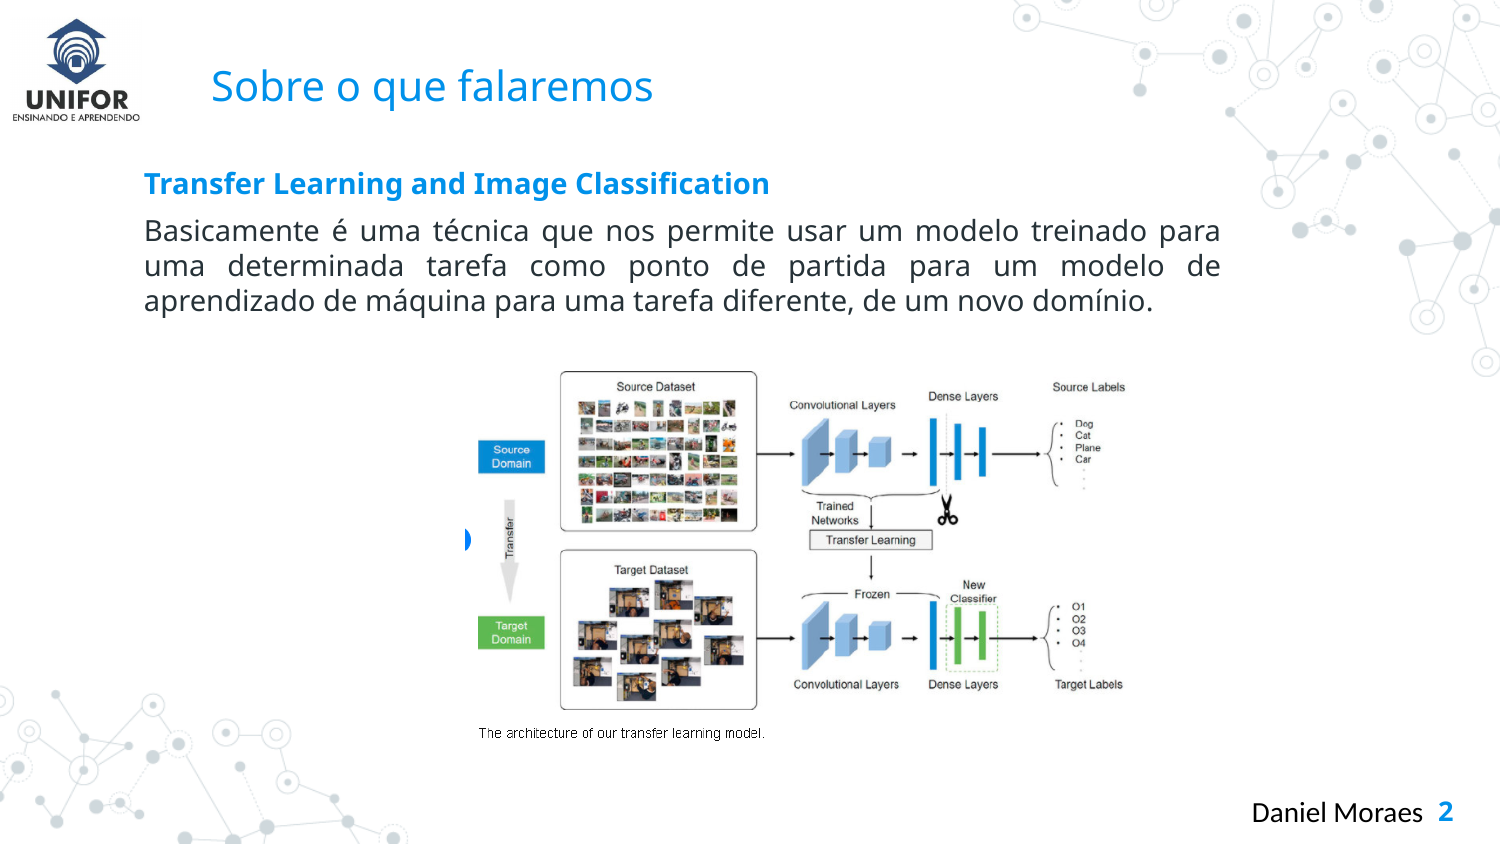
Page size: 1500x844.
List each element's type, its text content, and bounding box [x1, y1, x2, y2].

text_box Transfer Learning and Image Classification Basicamente é uma técnica que nos permite usar um modelo treinado para uma determinada tarefa como ponto de partida para um modelo de aprendizado de máquina para uma tarefa diferente, de um novo domínio. [128, 150, 1238, 340]
text_box Daniel Moraes [1237, 745, 1482, 844]
title Sobre o que falaremos [196, 6, 1022, 125]
picture [0, 0, 1500, 844]
